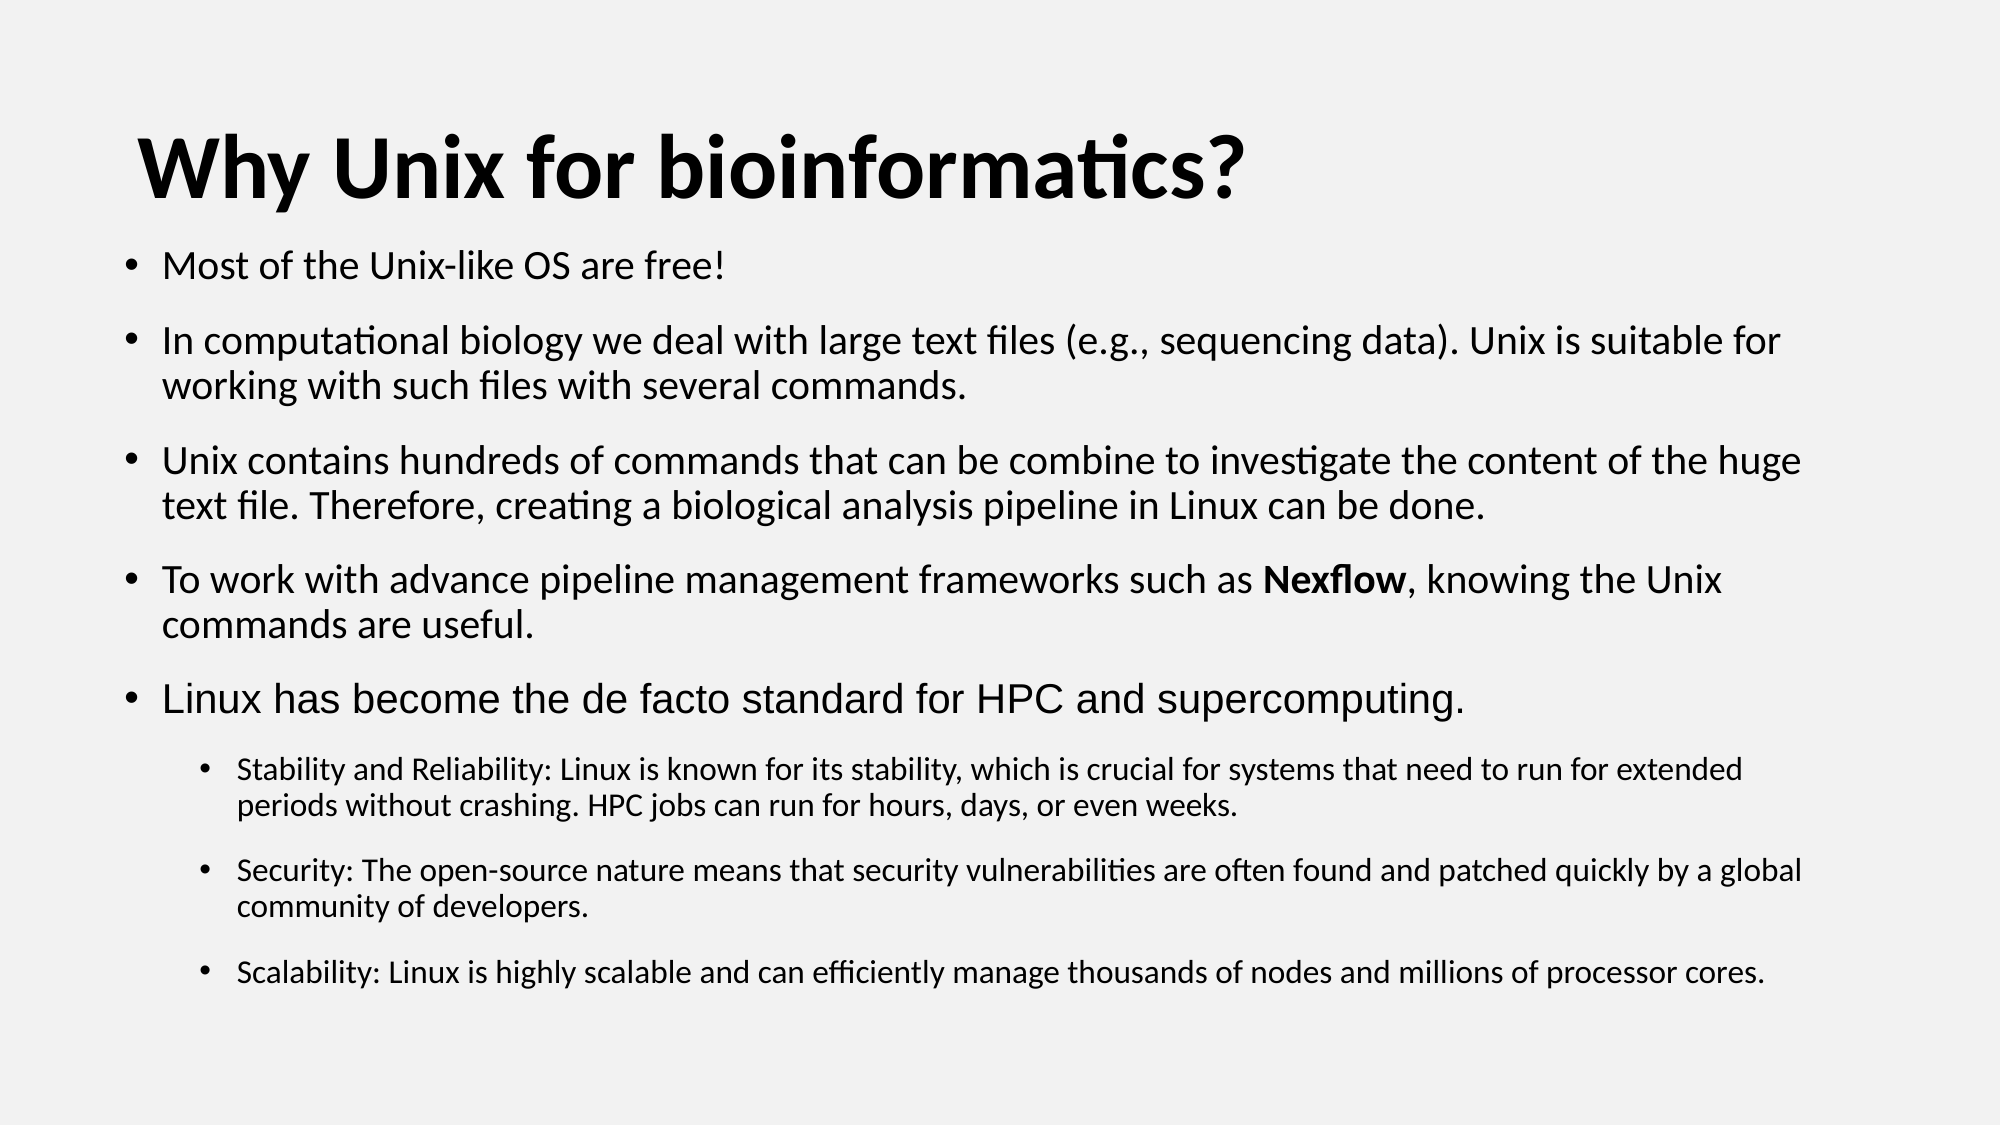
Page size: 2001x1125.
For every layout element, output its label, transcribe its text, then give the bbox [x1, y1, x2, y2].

title Why Unix for bioinformatics? [137, 59, 1863, 278]
list Most of the Unix-like OS are free! In computational biology we deal with large text files (e.g., sequencing data). Unix is suitable for working with such files with several commands. Unix contains hundreds of commands that can be combine to investigate the content of the huge text file. Therefore, creating a biological analysis pipeline in Linux can be done. To work with advance pipeline management frameworks such as Nexflow, knowing the Unix commands are useful. Linux has become the de facto standard for HPC and supercomputing. Stability and Reliability: Linux is known for its stability, which is crucial for systems that need to run for extended periods without crashing. HPC jobs can run for hours, days, or even weeks. Security: The open-source nature means that security vulnerabilities are often found and patched quickly by a global community of developers. Scalability: Linux is highly scalable and can efficiently manage thousands of nodes and millions of processor cores. [124, 244, 1850, 958]
